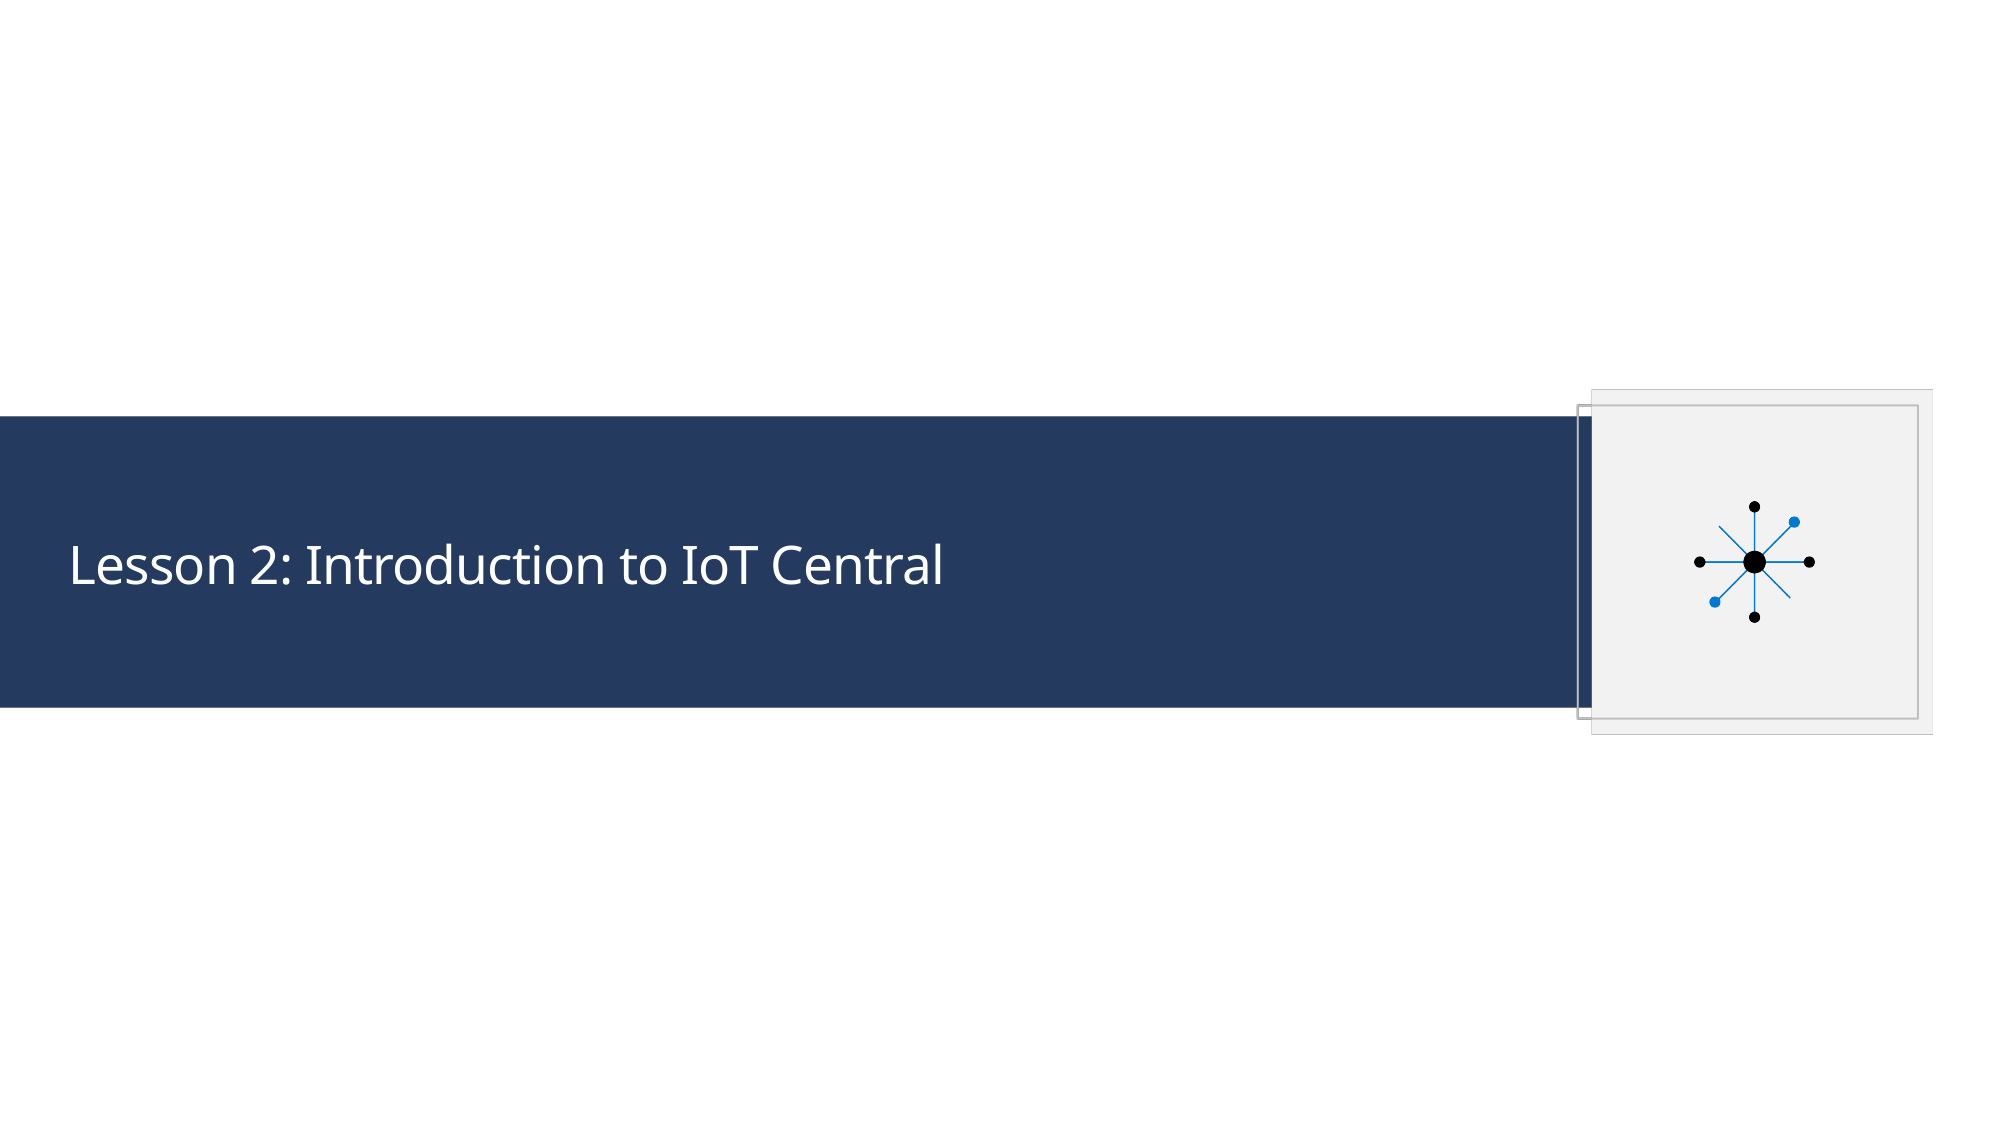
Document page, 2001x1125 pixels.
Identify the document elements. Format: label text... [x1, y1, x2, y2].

title Lesson 2: Introduction to IoT Central [68, 531, 1564, 594]
picture [0, 0, 2001, 1125]
